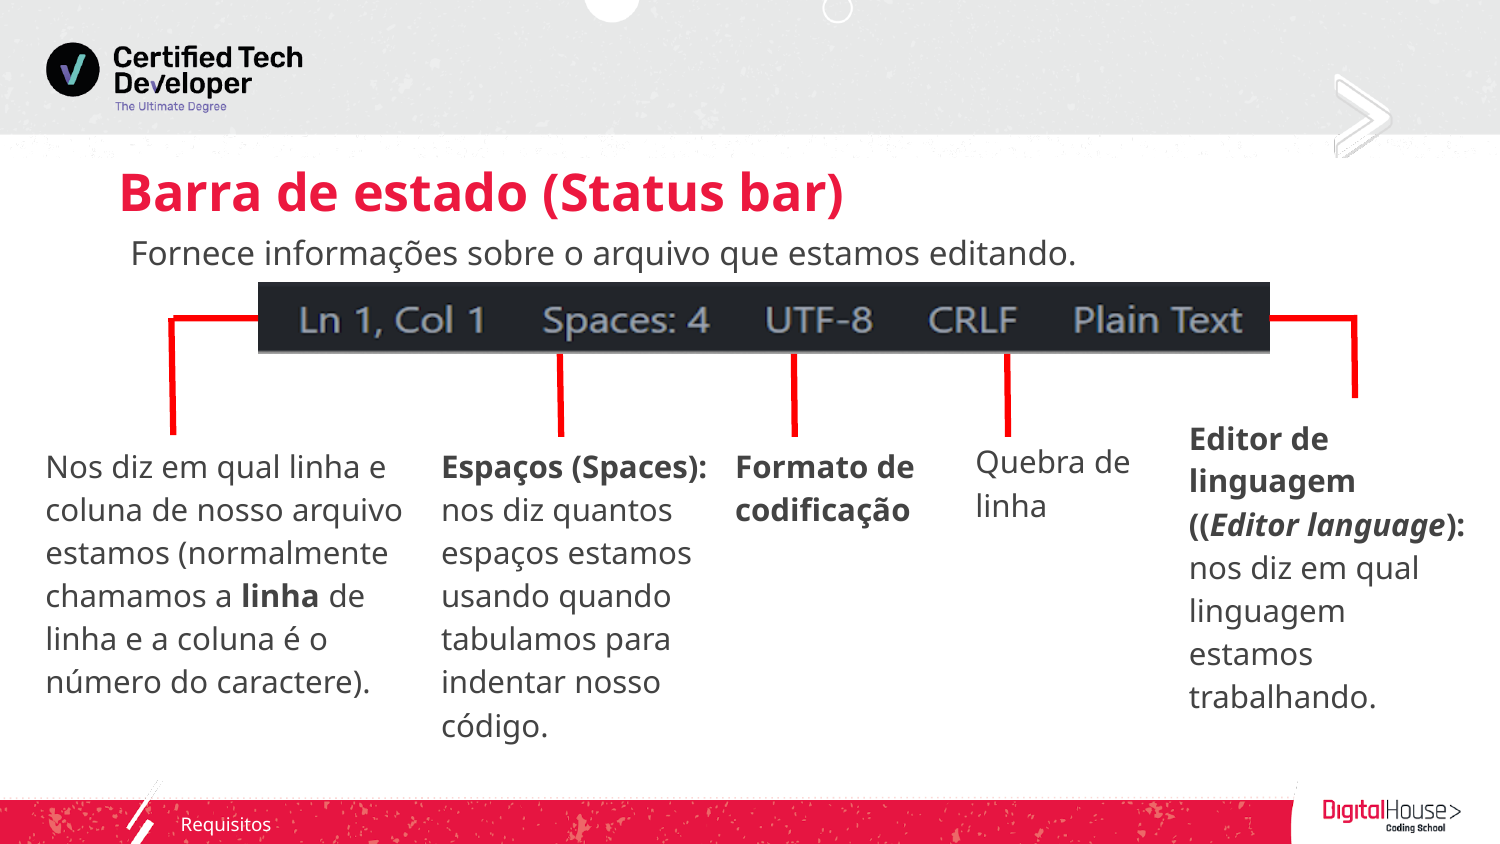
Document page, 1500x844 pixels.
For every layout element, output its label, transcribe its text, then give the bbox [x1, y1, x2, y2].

subtitle Formato de codificação [720, 426, 943, 544]
subtitle Editor de linguagem ((Editor language): nos diz em qual linguagem estamos trabalhando. [1173, 398, 1488, 748]
subtitle Quebra de linha [960, 422, 1158, 549]
title Barra de estado (Status bar) [103, 143, 1161, 238]
picture [0, 0, 1500, 158]
subtitle Fornece informações sobre o arquivo que estamos editando. [115, 211, 1342, 283]
subtitle Nos diz em qual linha e coluna de nosso arquivo estamos (normalmente chamamos a linha de linha e a coluna é o número do caractere). [30, 426, 425, 776]
subtitle Espaços (Spaces): nos diz quantos espaços estamos usando quando tabulamos para indentar nosso código. [425, 426, 740, 776]
picture [0, 780, 1500, 844]
picture [257, 282, 1270, 355]
